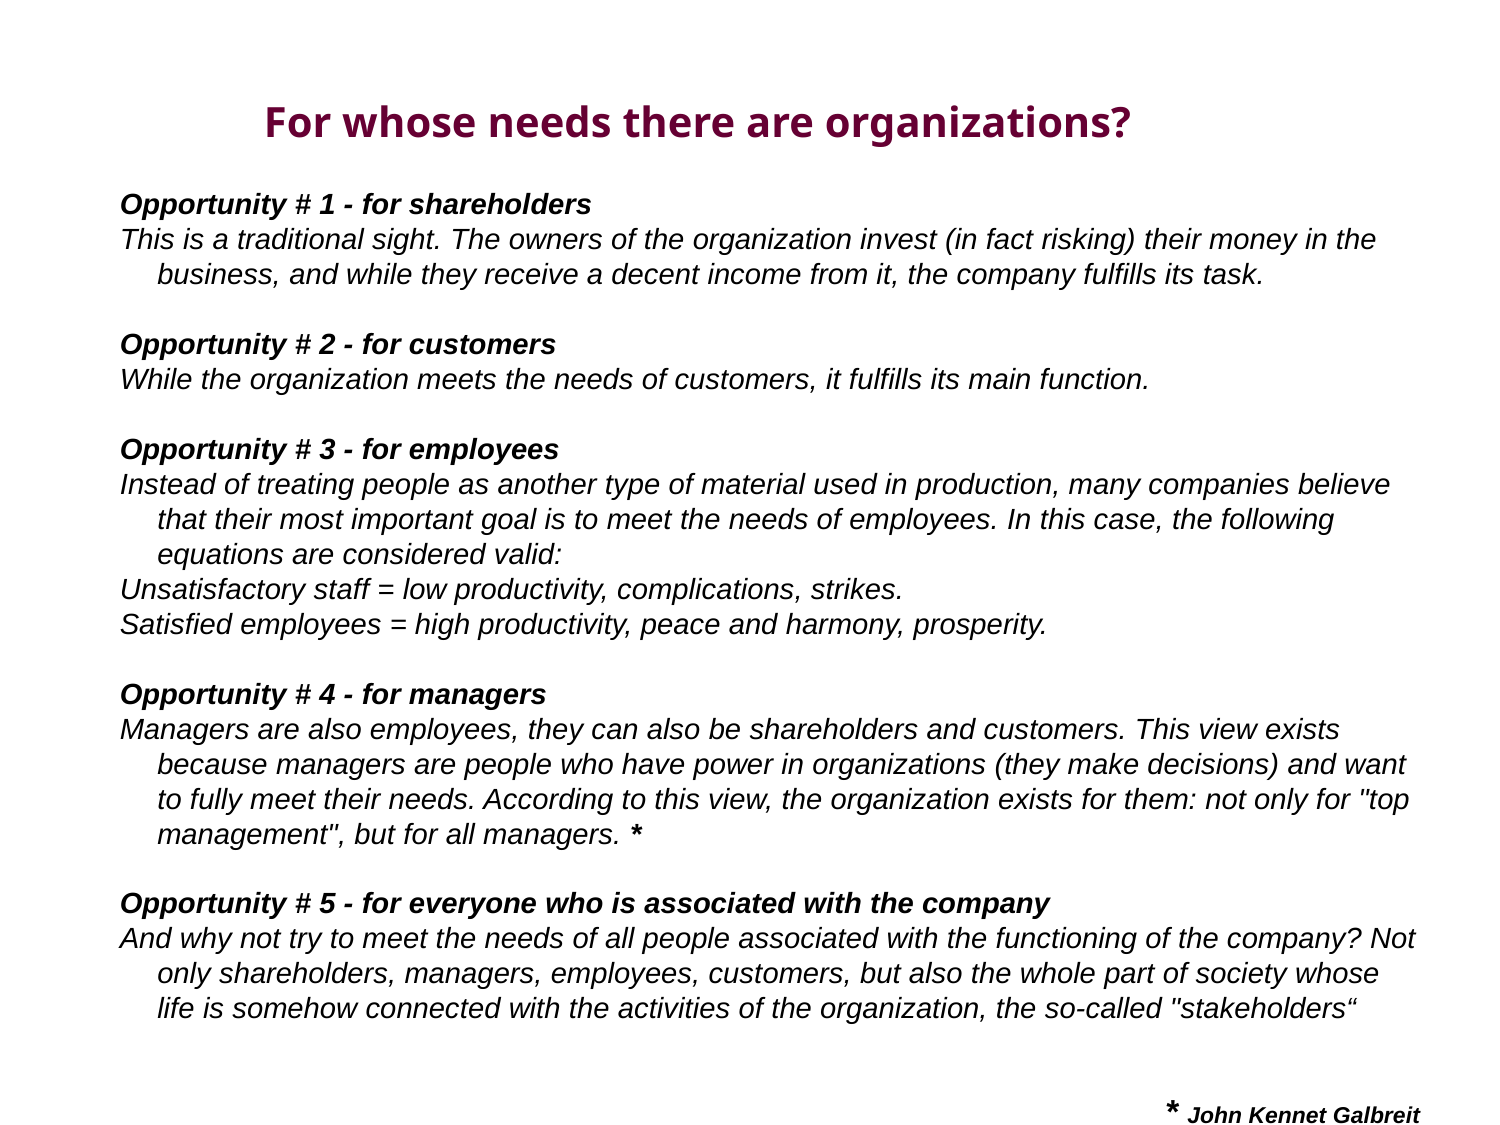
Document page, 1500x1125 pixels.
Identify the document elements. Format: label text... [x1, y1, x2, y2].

list Opportunity # 1 - for shareholders This is a traditional sight. The owners of the organization invest (in fact risking) their money in the business, and while they receive a decent income from it, the company fulfills its task. Opportunity # 2 - for customers While the organization meets the needs of customers, it fulfills its main function. Opportunity # 3 - for employees Instead of treating people as another type of material used in production, many companies believe that their most important goal is to meet the needs of employees. In this case, the following equations are considered valid: Unsatisfactory staff = low productivity, complications, strikes. Satisfied employees = high productivity, peace and harmony, prosperity. Opportunity # 4 - for managers Managers are also employees, they can also be shareholders and customers. This view exists because managers are people who have power in organizations (they make decisions) and want to fully meet their needs. According to this view, the organization exists for them: not only for "top management", but for all managers. * Opportunity # 5 - for everyone who is associated with the company And why not try to meet the needs of all people associated with the functioning of the company? Not only shareholders, managers, employees, customers, but also the whole part of society whose life is somehow connected with the activities of the organization, the so-called "stakeholders“ * John Kennet Galbreit [104, 178, 1436, 976]
title For whose needs there are organizations? [0, 52, 1425, 197]
